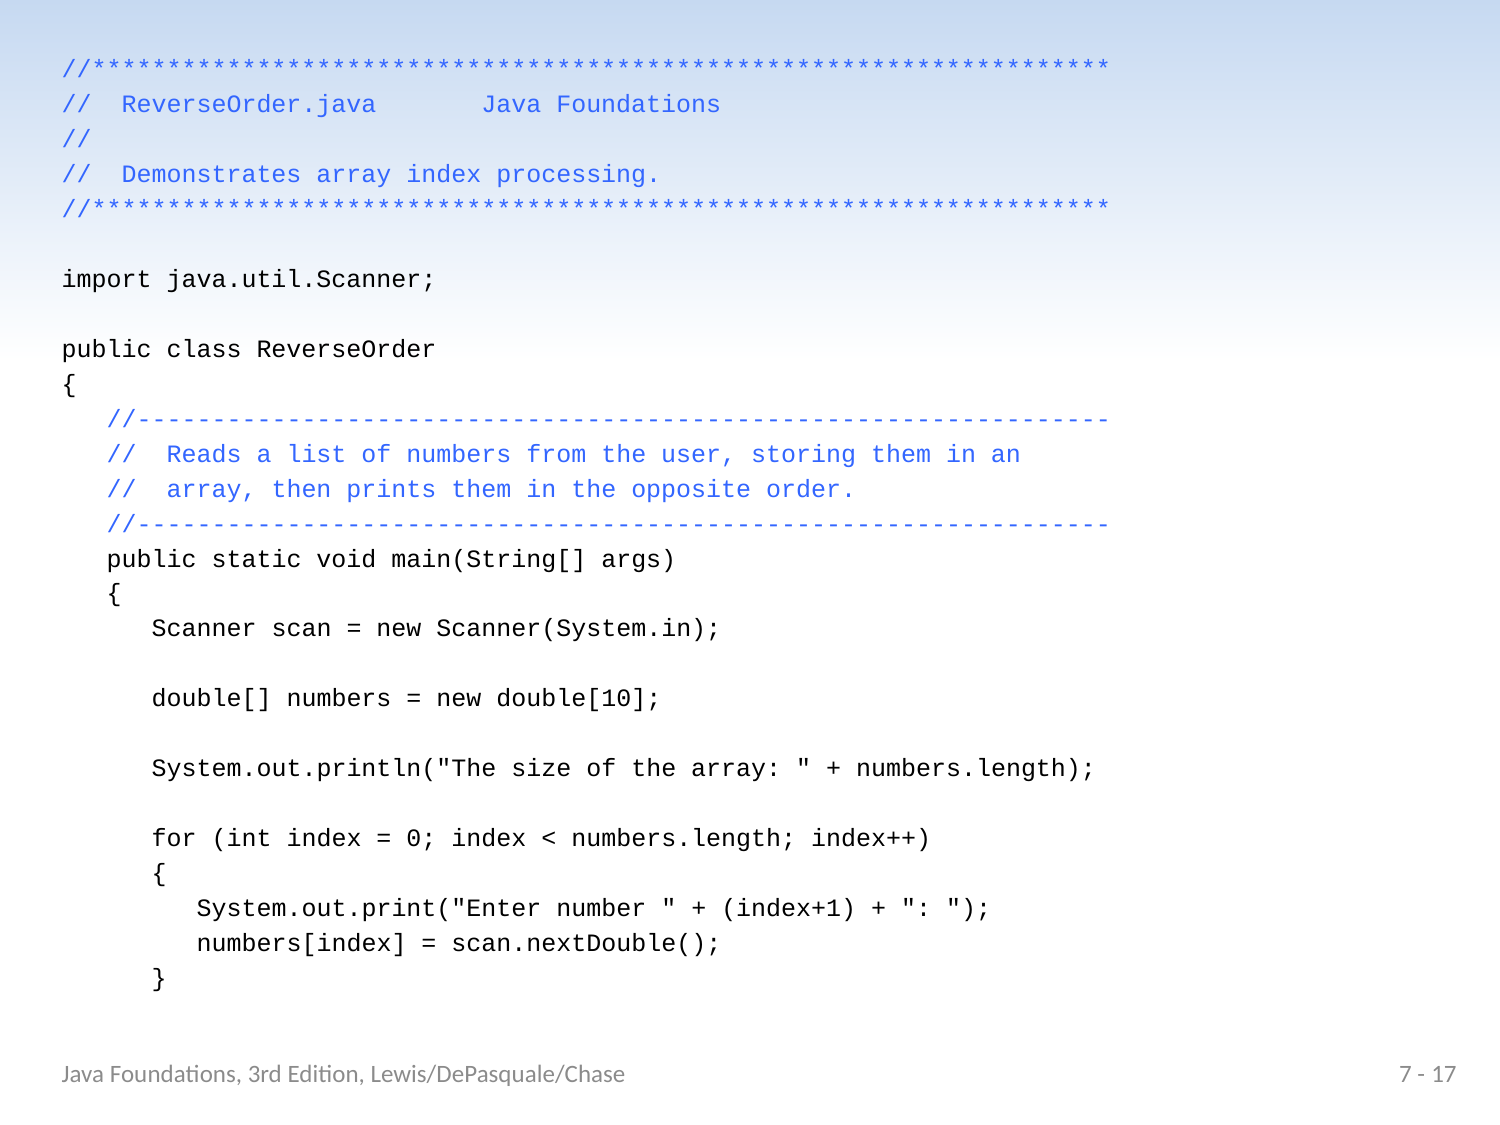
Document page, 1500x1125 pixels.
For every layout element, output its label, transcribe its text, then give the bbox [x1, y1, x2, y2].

list //******************************************************************** // ReverseOrder.java Java Foundations // // Demonstrates array index processing. //******************************************************************** import java.util.Scanner; public class ReverseOrder { //----------------------------------------------------------------- // Reads a list of numbers from the user, storing them in an // array, then prints them in the opposite order. //----------------------------------------------------------------- public static void main(String[] args) { Scanner scan = new Scanner(System.in); double[] numbers = new double[10]; System.out.println("The size of the array: " + numbers.length); for (int index = 0; index < numbers.length; index++) { System.out.print("Enter number " + (index+1) + ": "); numbers[index] = scan.nextDouble(); } [46, 45, 1473, 1043]
slide_number 7 - 17 [1122, 1042, 1472, 1103]
footer Java Foundations, 3rd Edition, Lewis/DePasquale/Chase [46, 1042, 1122, 1103]
